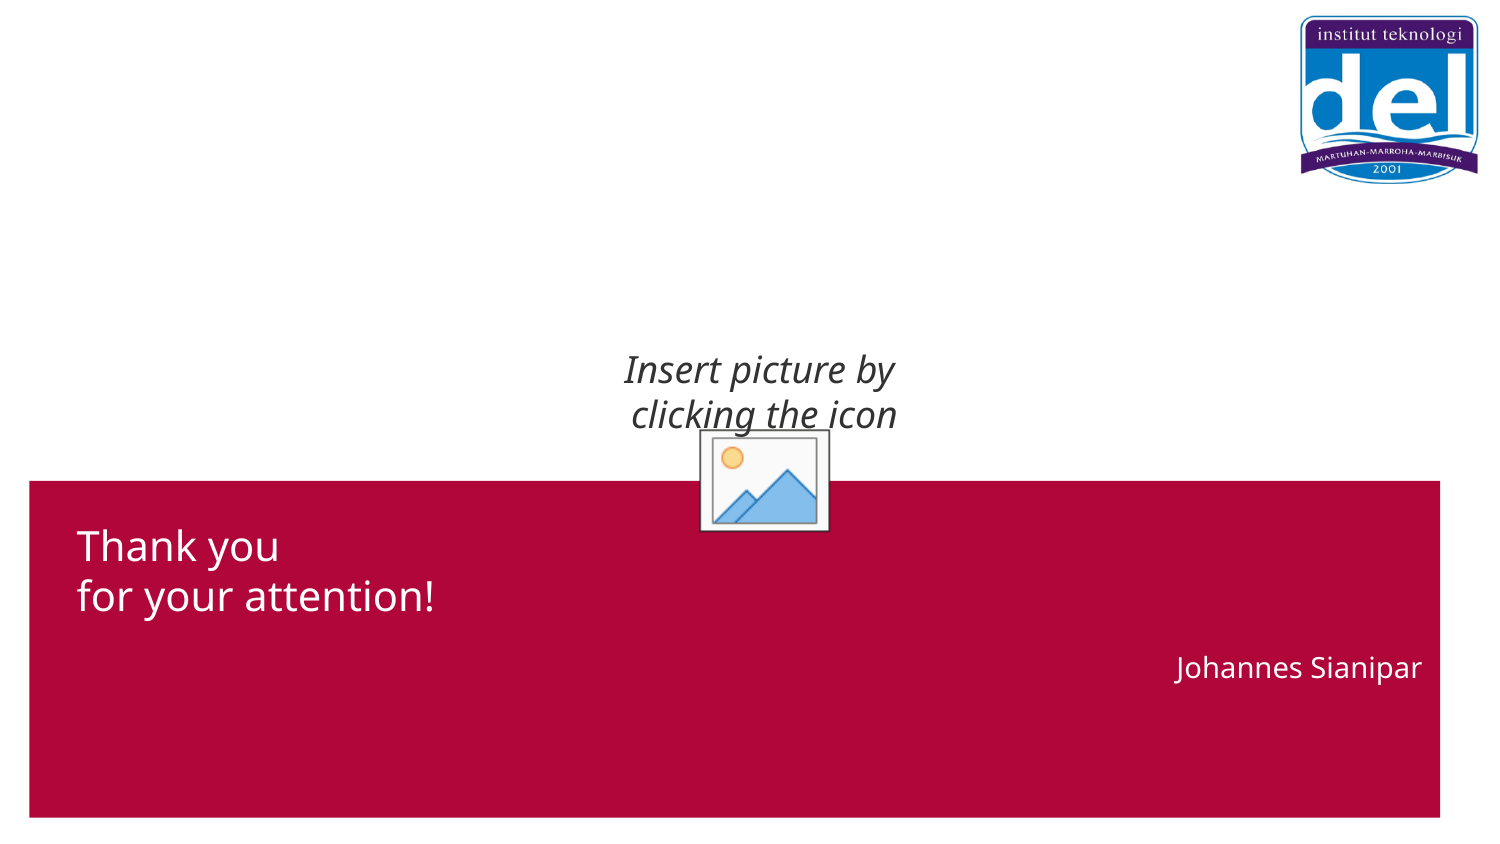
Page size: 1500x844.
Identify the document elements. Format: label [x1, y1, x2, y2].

picture [58, 13, 1483, 789]
